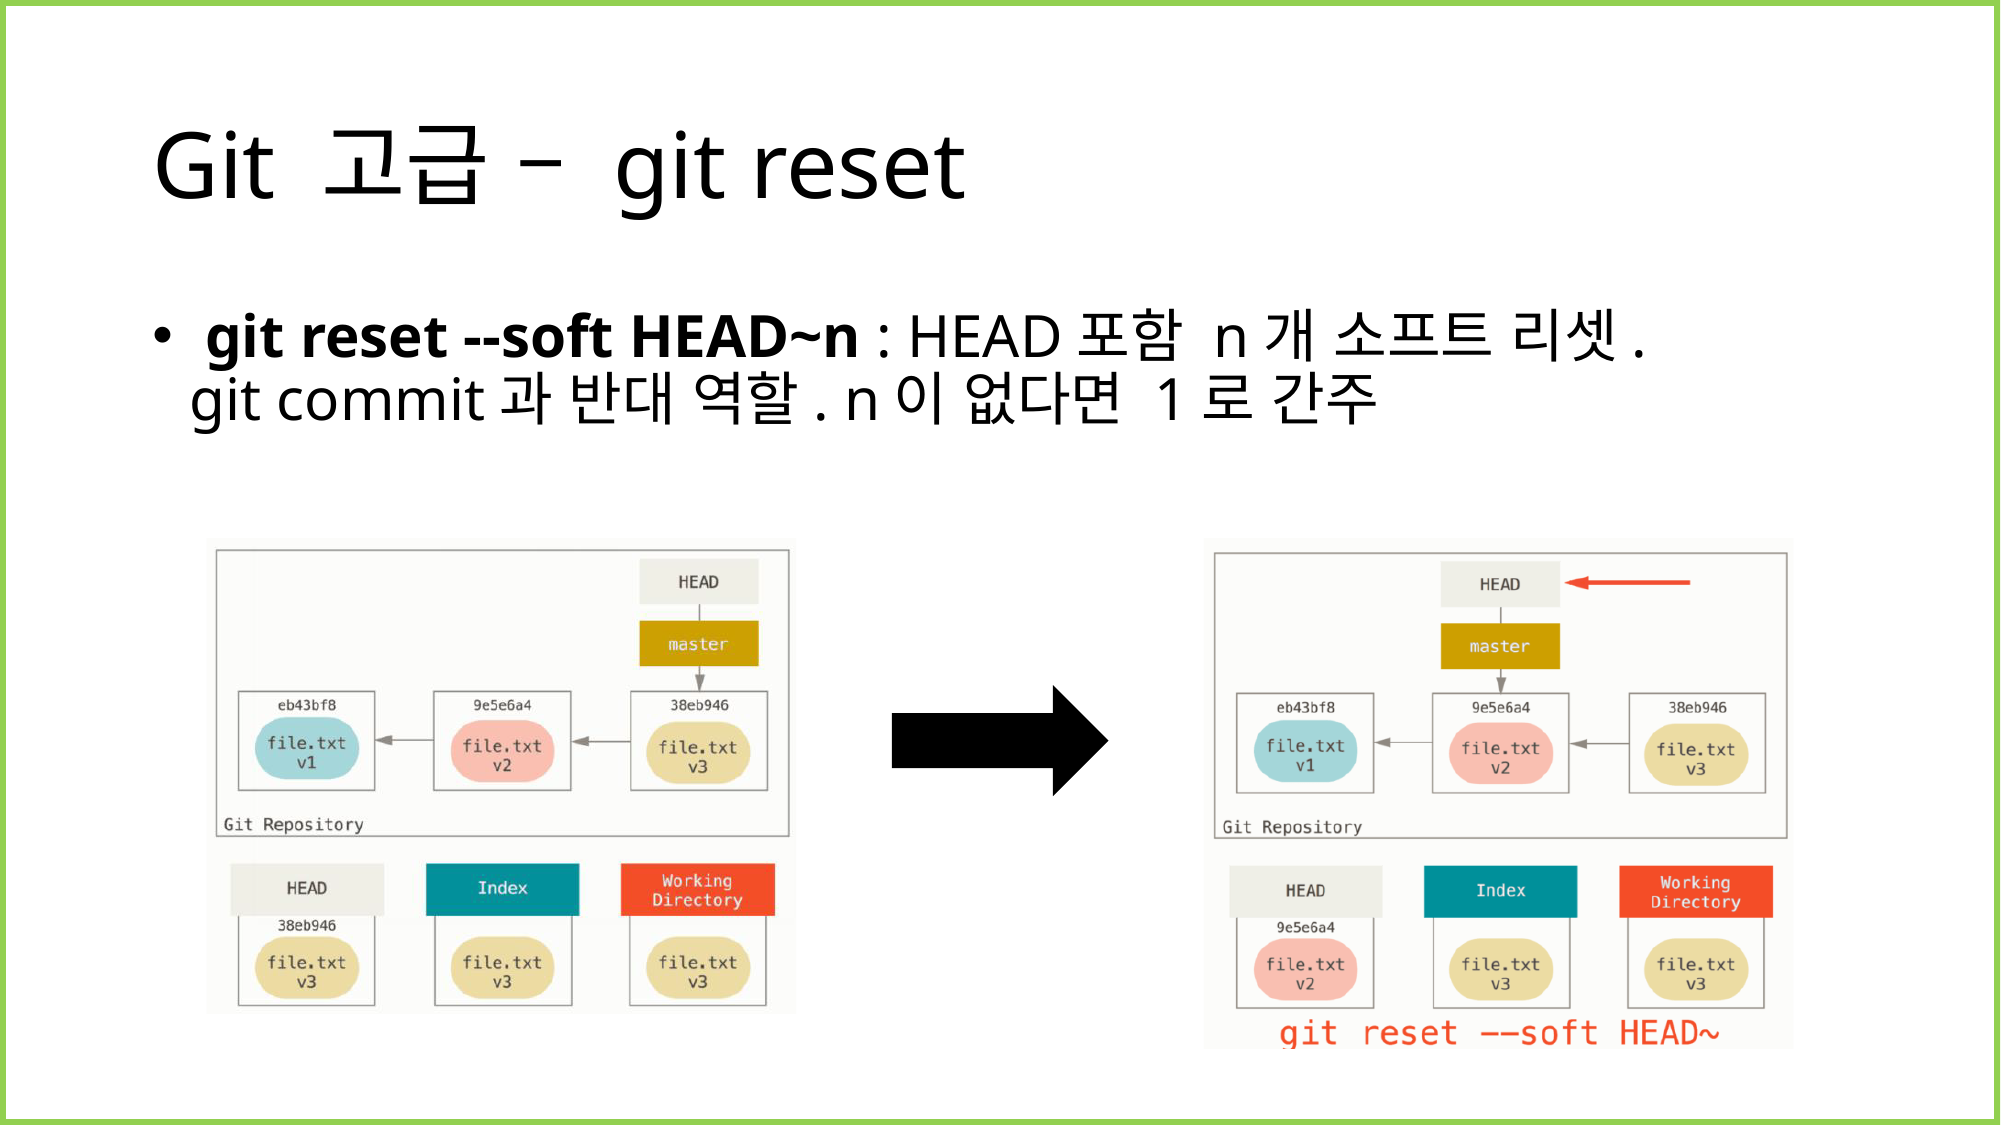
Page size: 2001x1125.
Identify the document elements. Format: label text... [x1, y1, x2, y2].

list git reset --soft HEAD~n : HEAD포함 n개 소프트 리셋. git commit과 반대 역할. n이 없다면 1로 간주 [137, 299, 1863, 1014]
picture [1203, 538, 1794, 1049]
title Git 고급 – git reset [137, 59, 1863, 278]
text_box [891, 685, 1109, 797]
picture [206, 538, 797, 1014]
